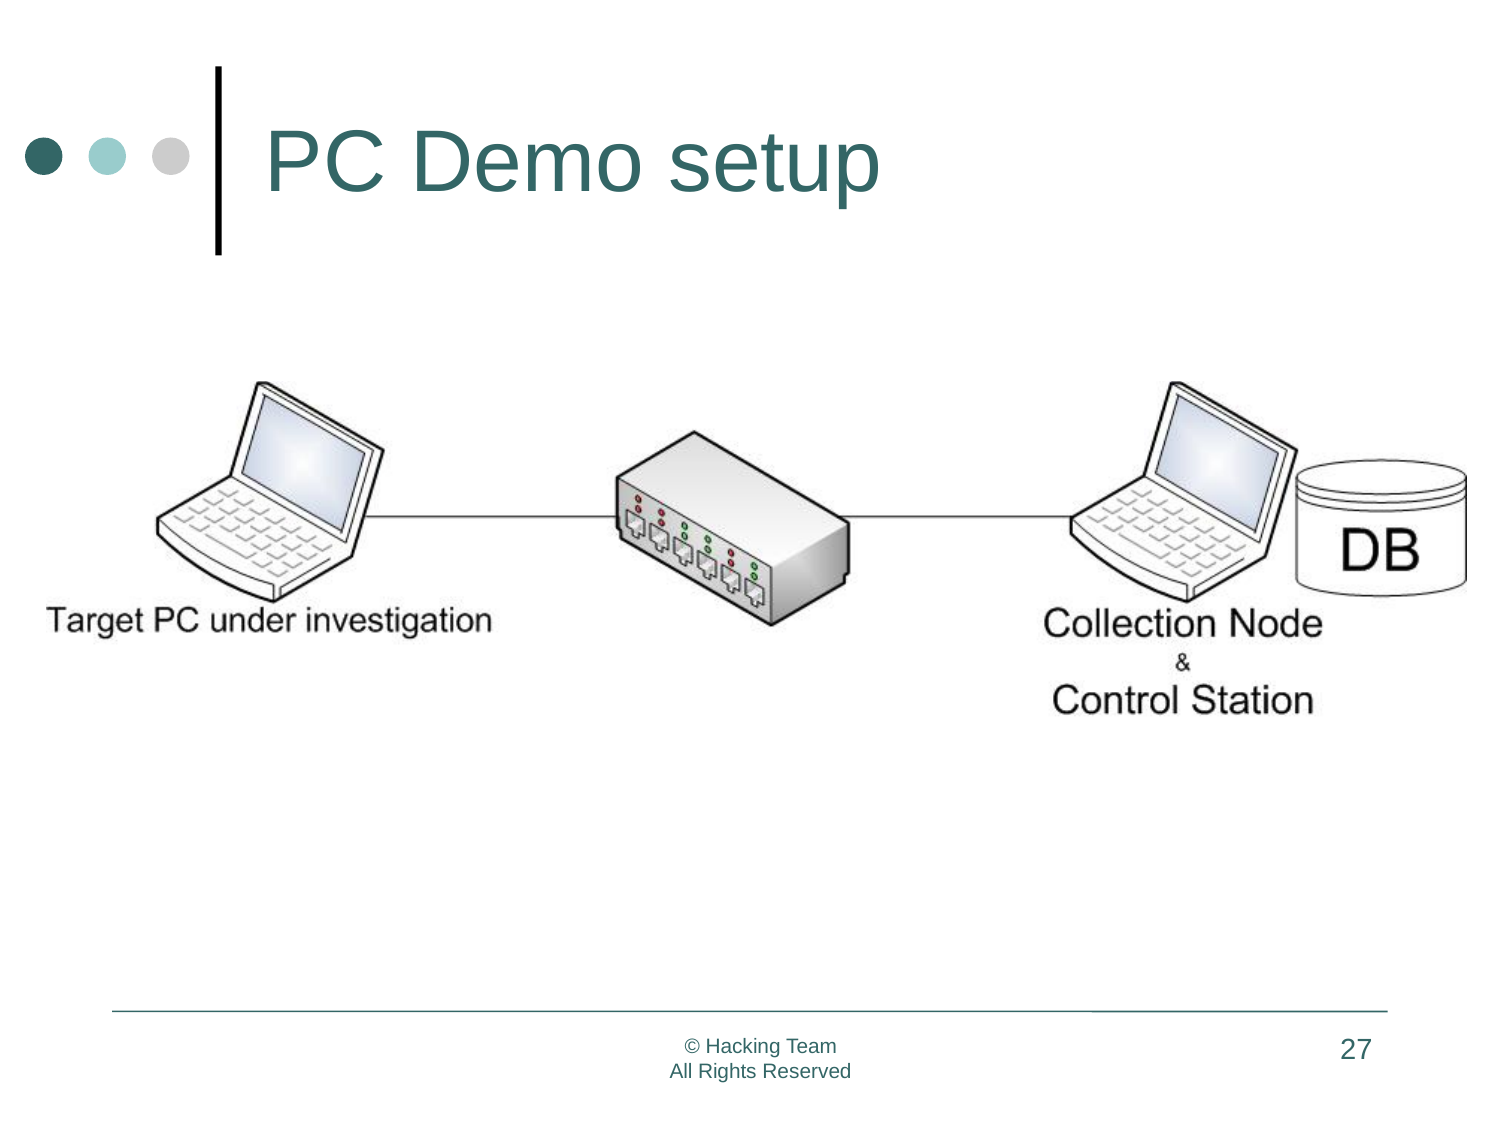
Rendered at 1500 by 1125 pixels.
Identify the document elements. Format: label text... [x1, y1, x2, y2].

picture [46, 381, 1467, 727]
footer © Hacking Team All Rights Reserved [522, 1024, 999, 1101]
title PC Demo setup [249, 30, 1401, 282]
slide_number 27 [1174, 1022, 1388, 1099]
